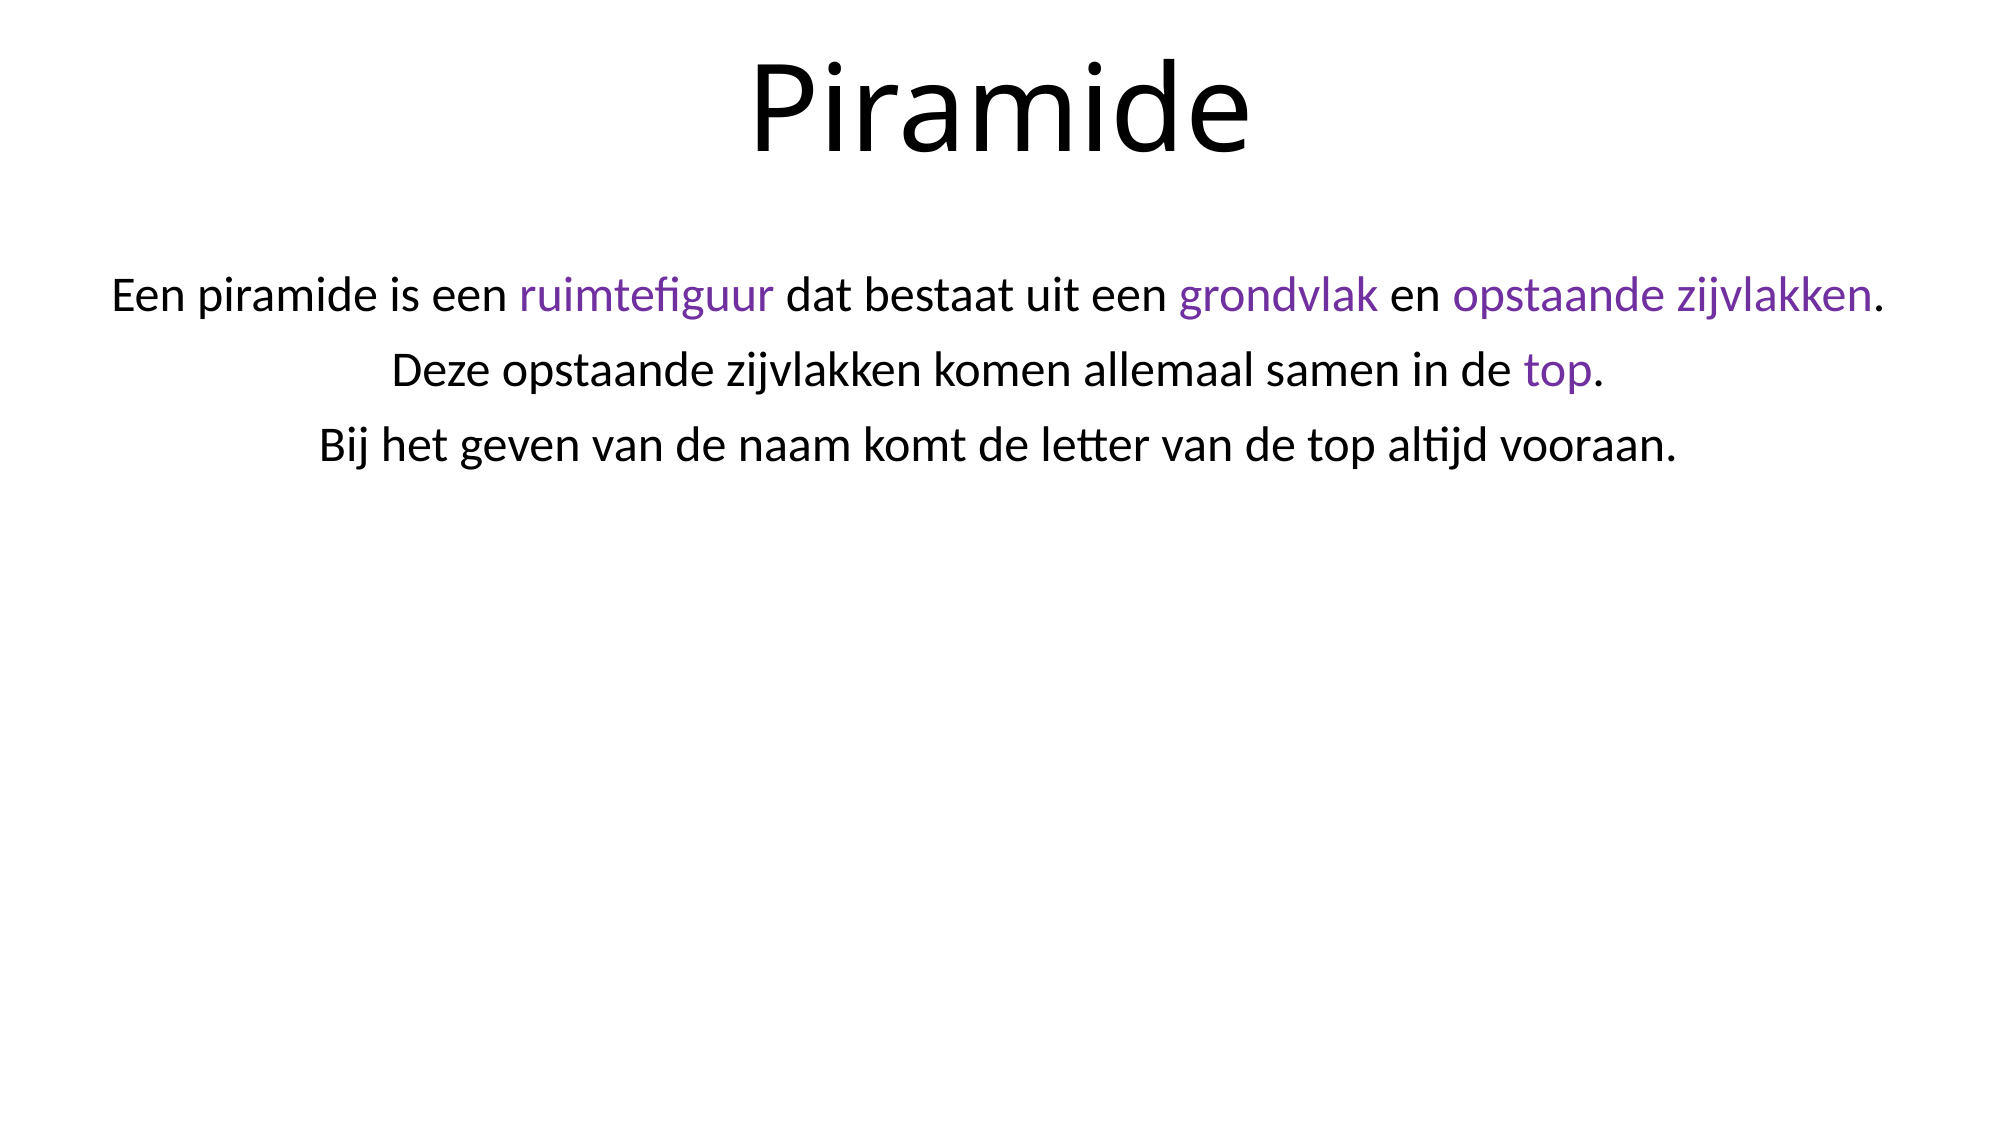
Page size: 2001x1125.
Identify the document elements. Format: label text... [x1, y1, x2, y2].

subtitle Een piramide is een ruimtefiguur dat bestaat uit een grondvlak en opstaande zijvlakken. Deze opstaande zijvlakken komen allemaal samen in de top. Bij het geven van de naam komt de letter van de top altijd vooraan. [0, 260, 2000, 805]
title Piramide [249, 38, 1750, 186]
